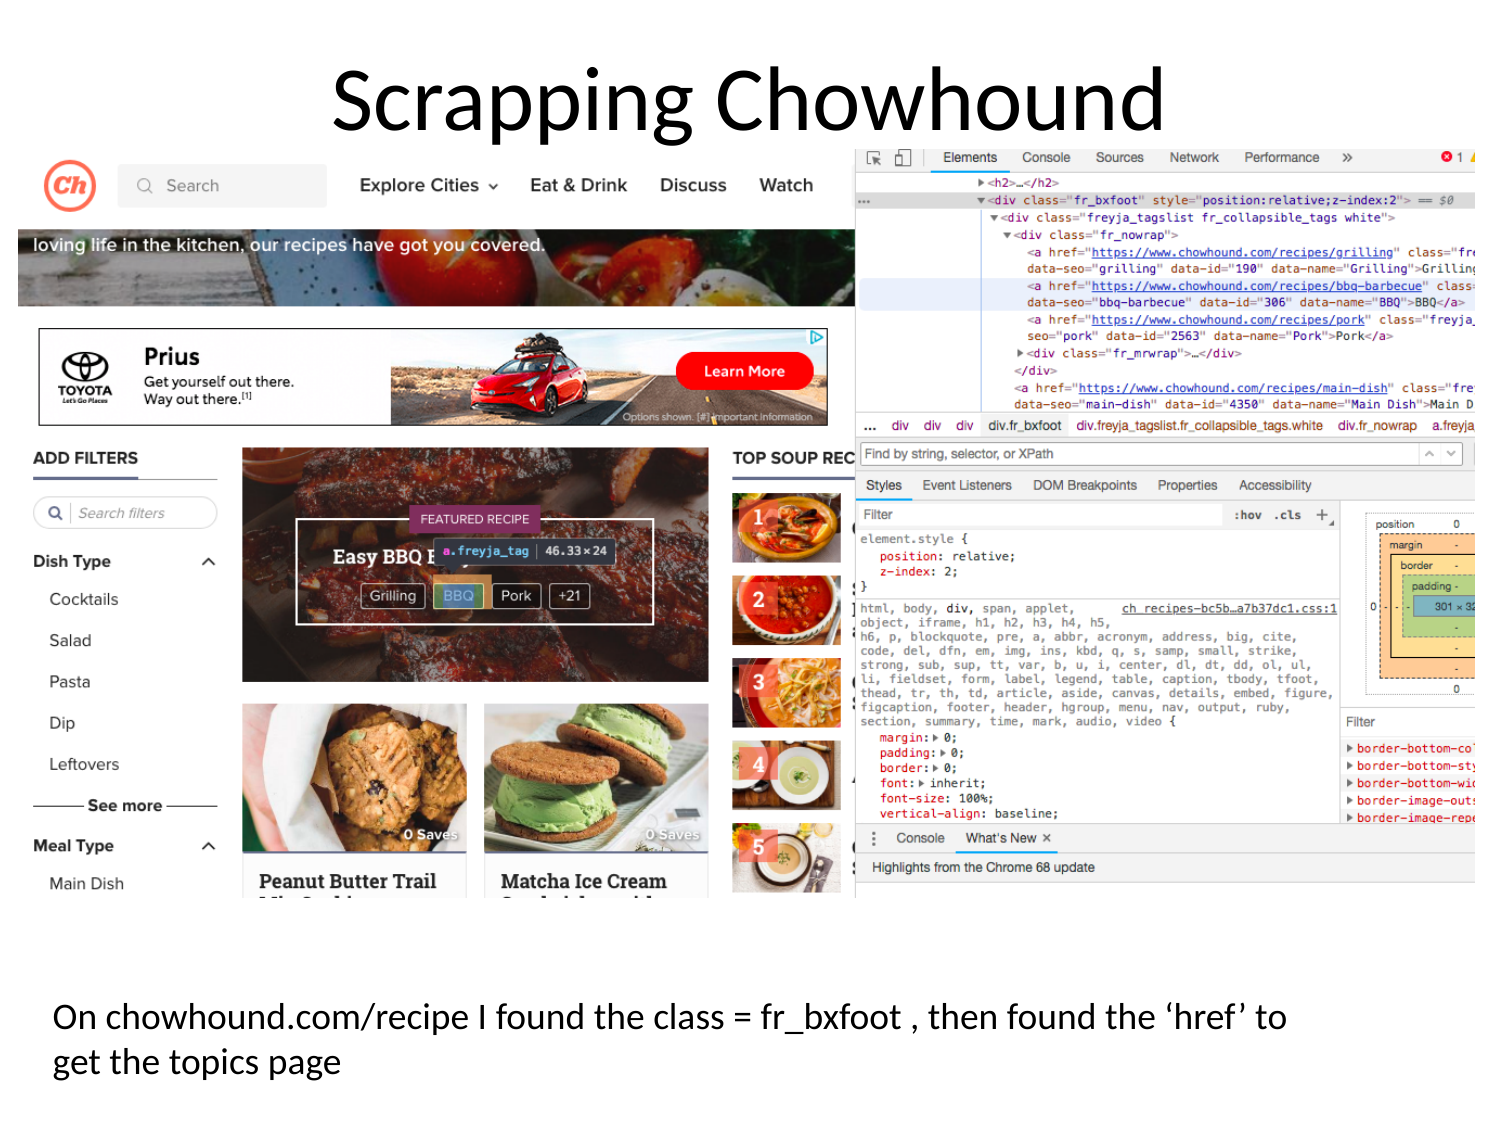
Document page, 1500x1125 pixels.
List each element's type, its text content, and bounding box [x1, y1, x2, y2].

picture [18, 149, 1475, 898]
title Scrapping Chowhound [75, 0, 1425, 148]
text_box On chowhound.com/recipe I found the class = fr_bxfoot , then found the ‘href’ to get the topics page [37, 984, 1313, 1090]
